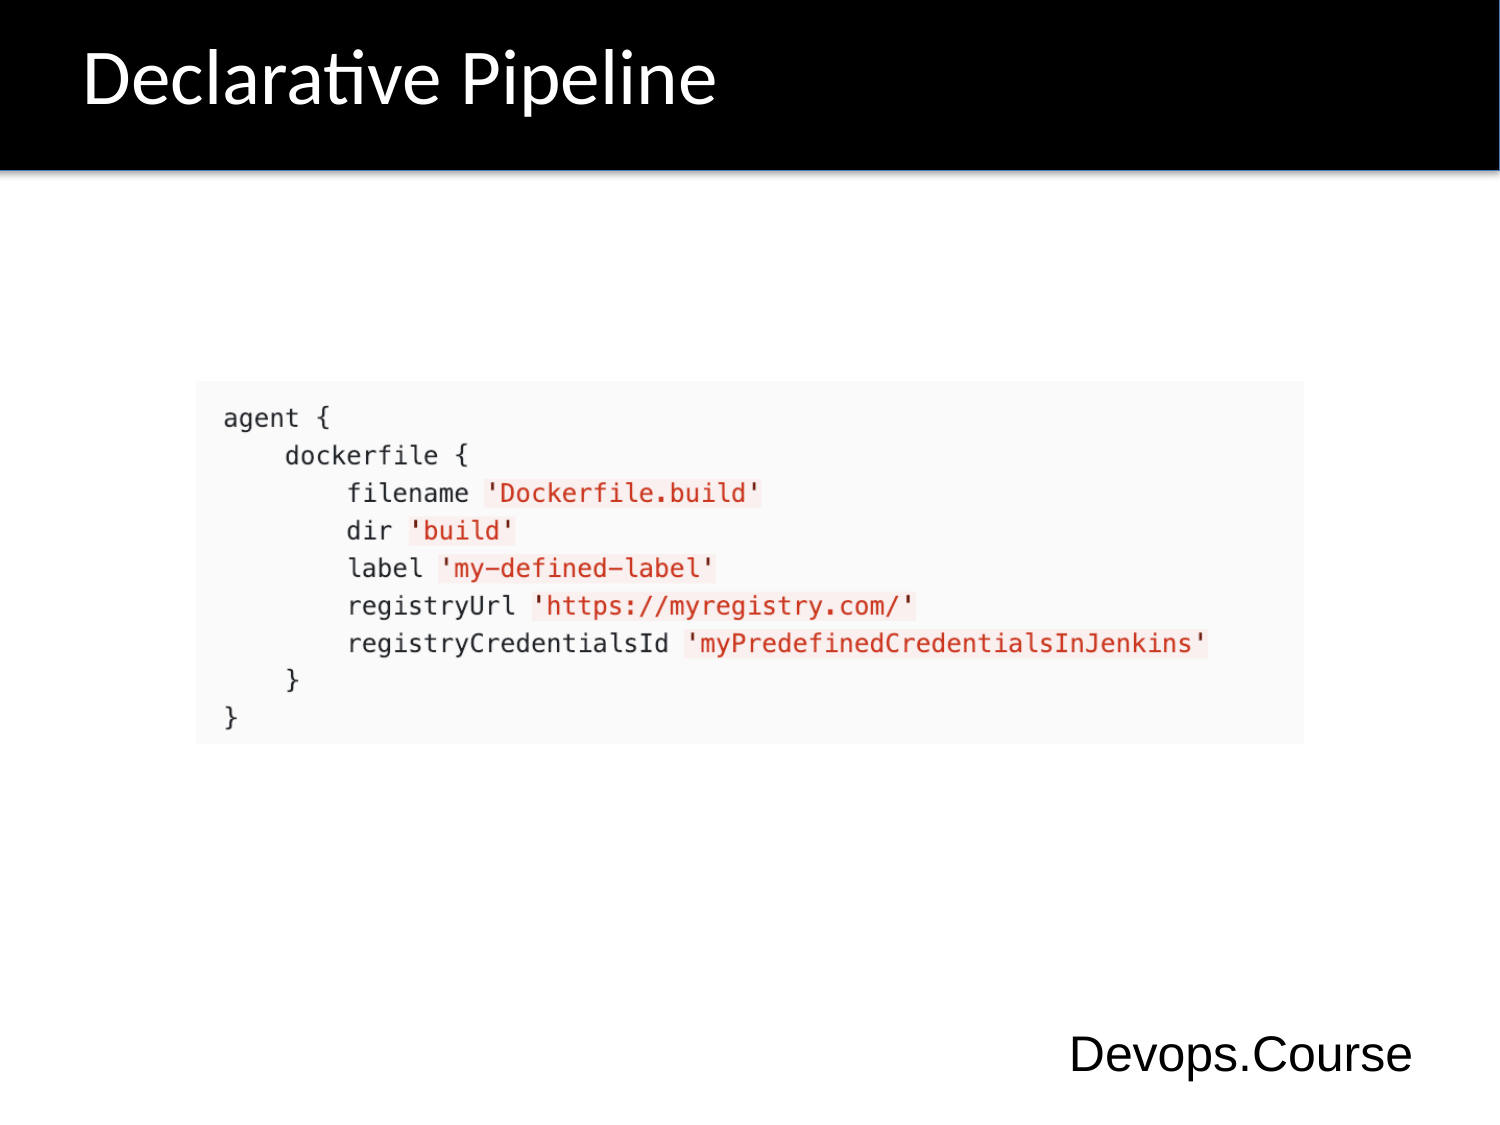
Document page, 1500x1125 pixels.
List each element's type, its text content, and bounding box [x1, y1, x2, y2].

picture [196, 380, 1304, 744]
text_box [0, 0, 1500, 171]
text_box Devops.Course [991, 1013, 1491, 1101]
title Declarative Pipeline [74, 18, 1426, 129]
